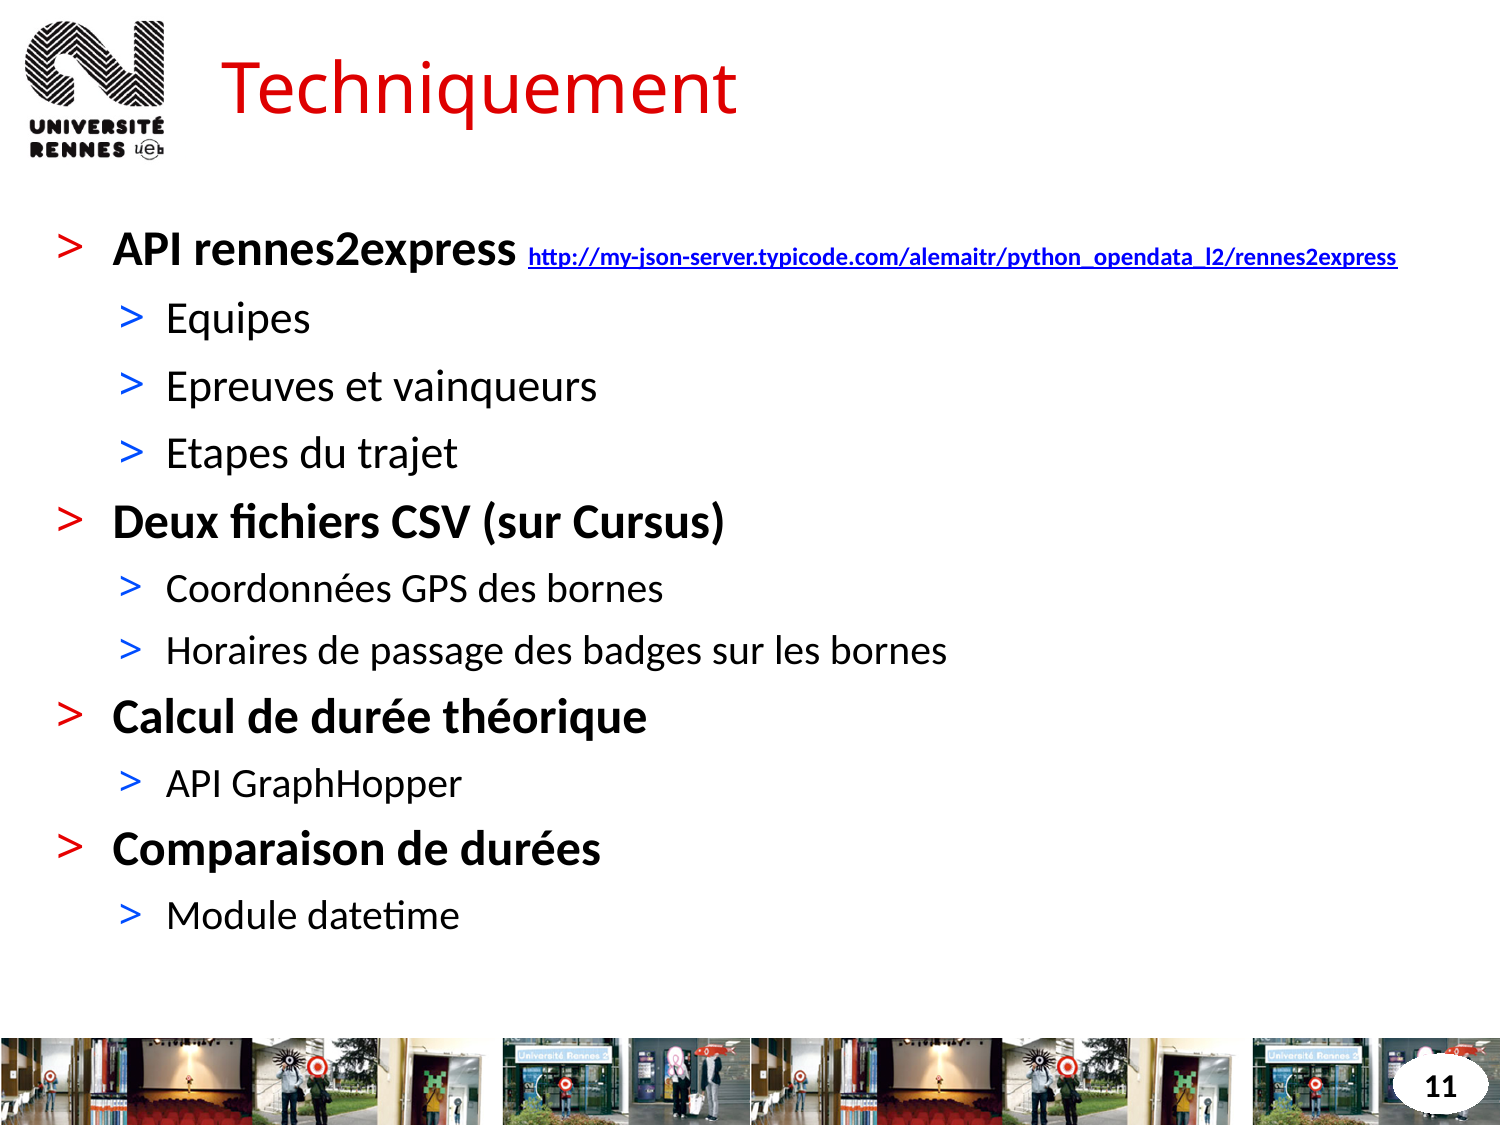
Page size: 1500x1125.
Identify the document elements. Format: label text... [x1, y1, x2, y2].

list API rennes2express http://my-json-server.typicode.com/alemaitr/python_opendata_l2/rennes2express Equipes Epreuves et vainqueurs Etapes du trajet Deux fichiers CSV (sur Cursus) Coordonnées GPS des bornes Horaires de passage des badges sur les bornes Calcul de durée théorique API GraphHopper Comparaison de durées Module datetime [41, 208, 1471, 1012]
picture [0, 1038, 1500, 1125]
title Techniquement [206, 2, 1471, 169]
picture [0, 0, 186, 169]
slide_number 11 [1393, 1053, 1489, 1114]
